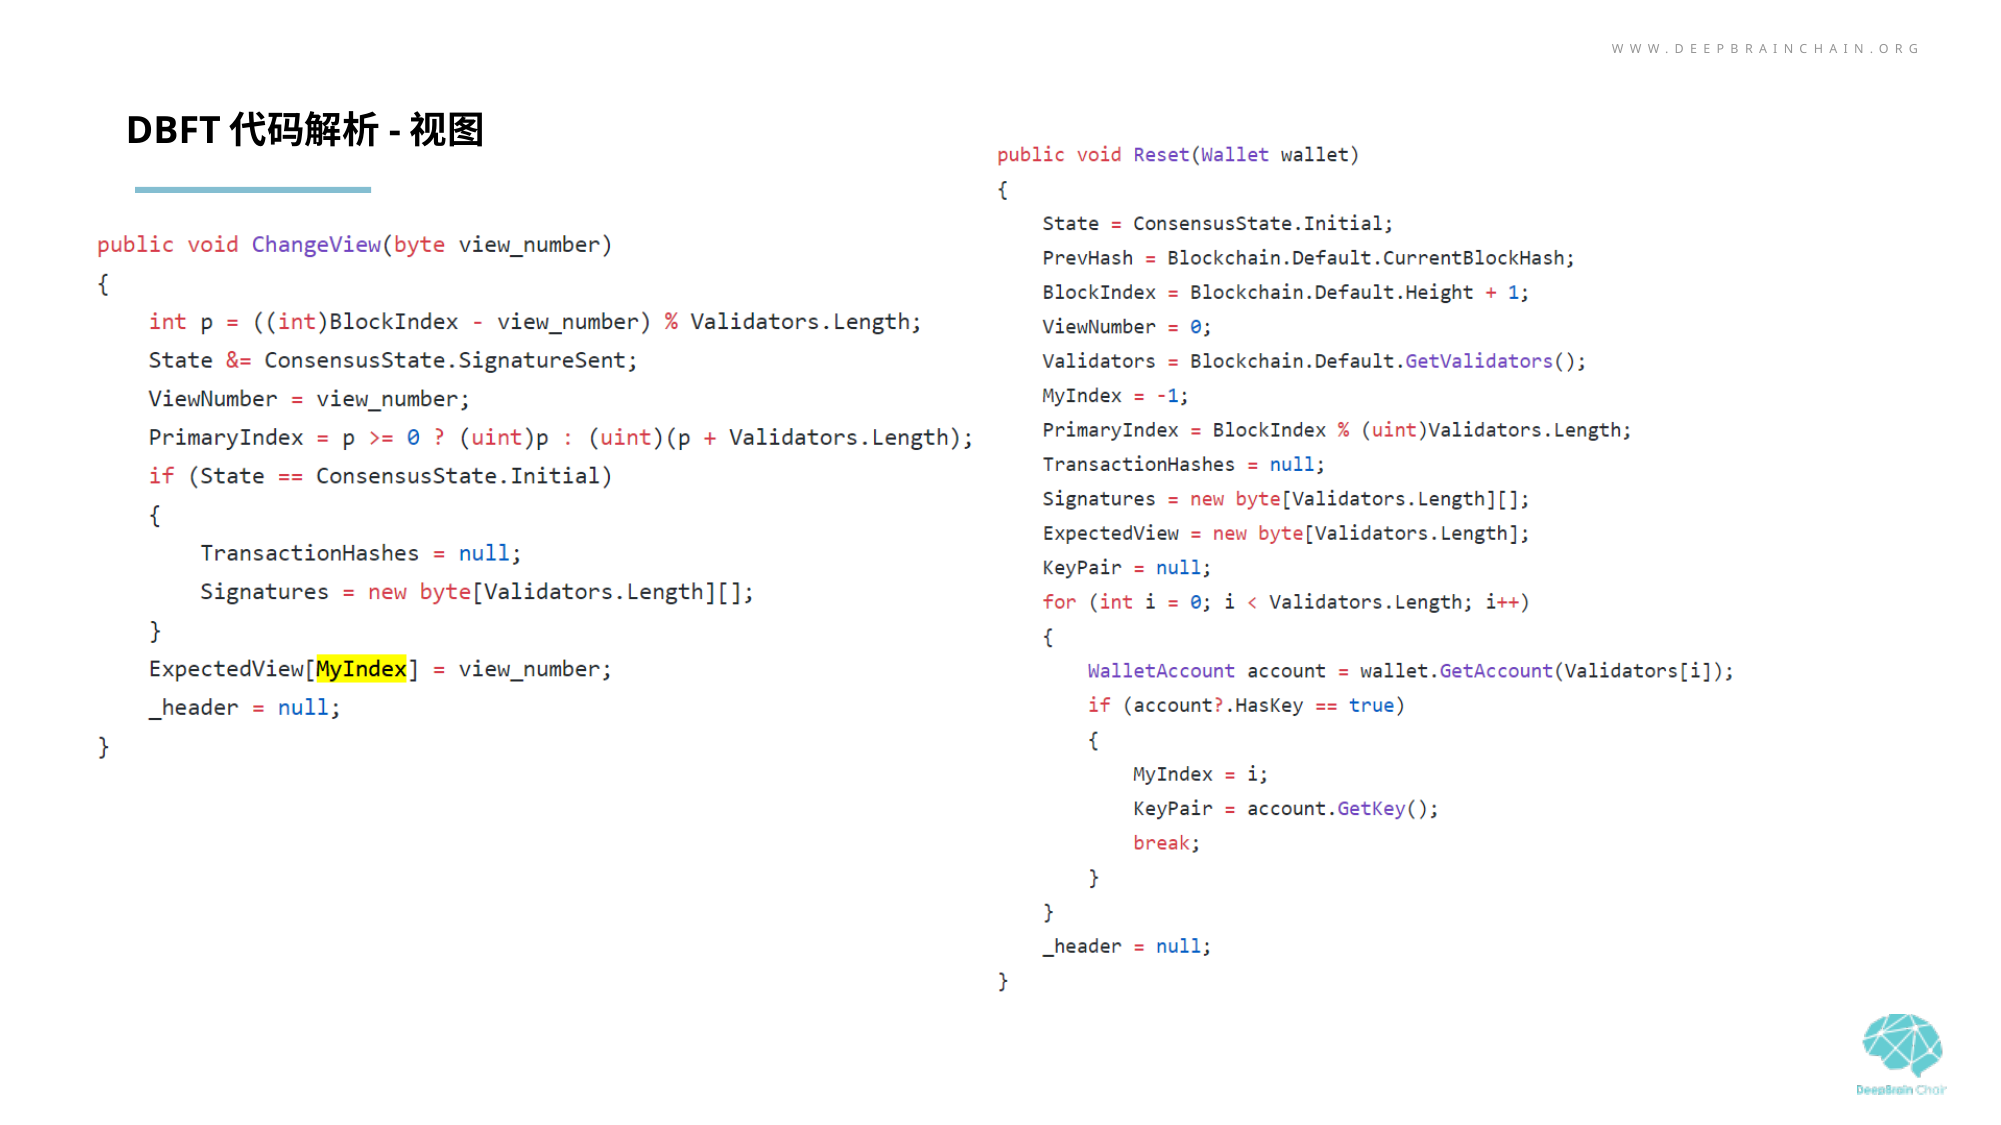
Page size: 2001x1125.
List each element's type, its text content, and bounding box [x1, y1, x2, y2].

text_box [134, 159, 372, 221]
text_box WWW.DEEPBRAINCHAIN.ORG [1604, 33, 1960, 64]
picture [84, 130, 1836, 1007]
text_box DBFT代码解析-视图 [118, 99, 820, 159]
picture [1857, 1014, 1947, 1096]
